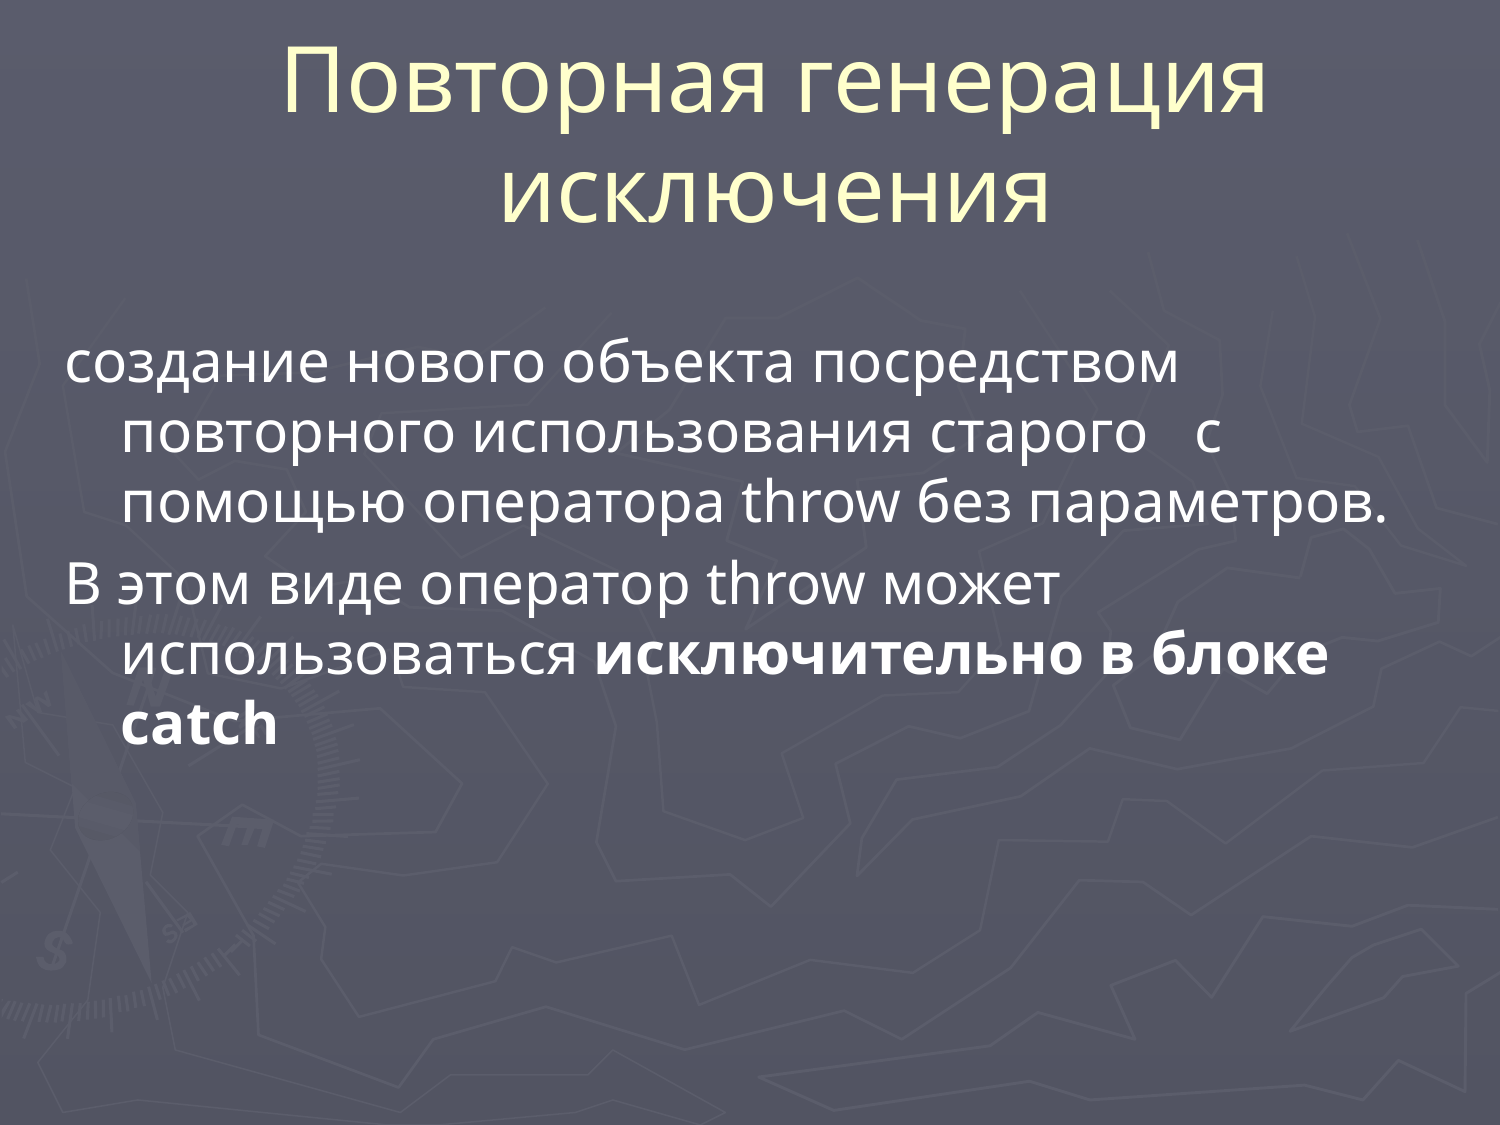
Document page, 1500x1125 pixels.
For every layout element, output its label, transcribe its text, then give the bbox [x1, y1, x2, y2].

title Повторная генерация исключения [0, 37, 1500, 225]
list создание нового объекта посредством повторного использования старого с помощью оператора throw без параметров. В этом виде оператор throw может использоваться исключительно в блоке catch [49, 224, 1451, 964]
